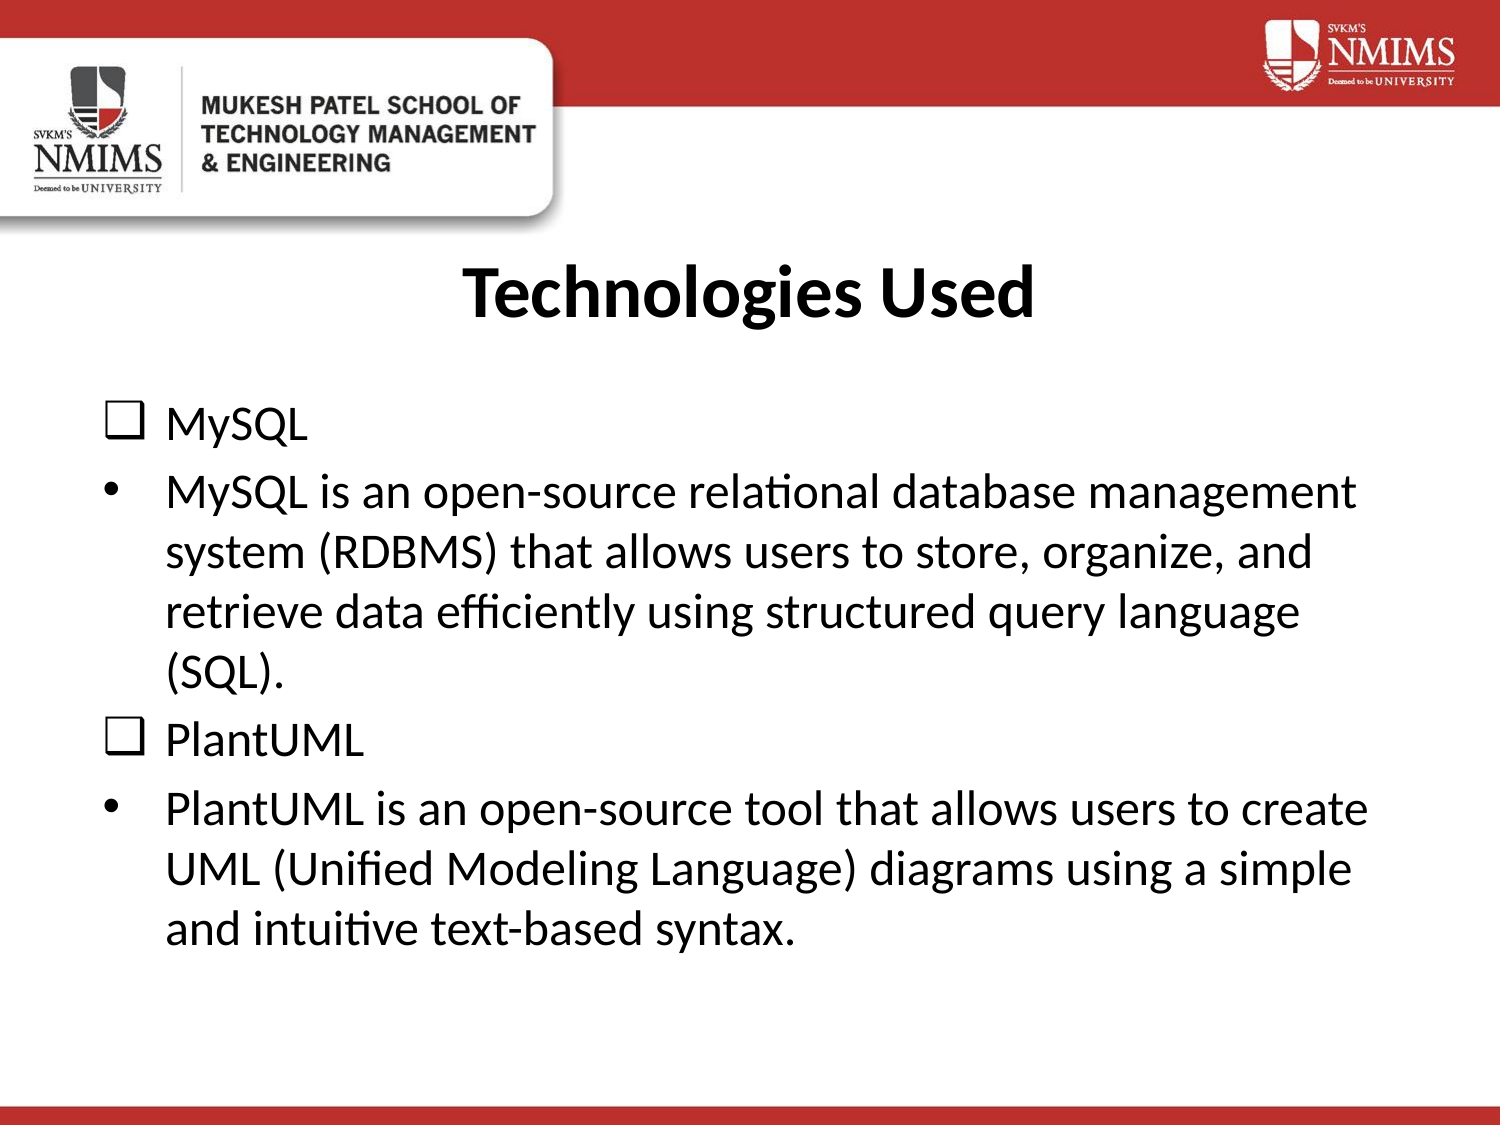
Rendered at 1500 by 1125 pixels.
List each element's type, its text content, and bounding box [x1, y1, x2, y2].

title Technologies Used [74, 211, 1426, 363]
picture [0, 0, 1500, 1125]
list MySQL MySQL is an open-source relational database management system (RDBMS) that allows users to store, organize, and retrieve data efficiently using structured query language (SQL). PlantUML PlantUML is an open-source tool that allows users to create UML (Unified Modeling Language) diagrams using a simple and intuitive text-based syntax. [74, 374, 1426, 1044]
